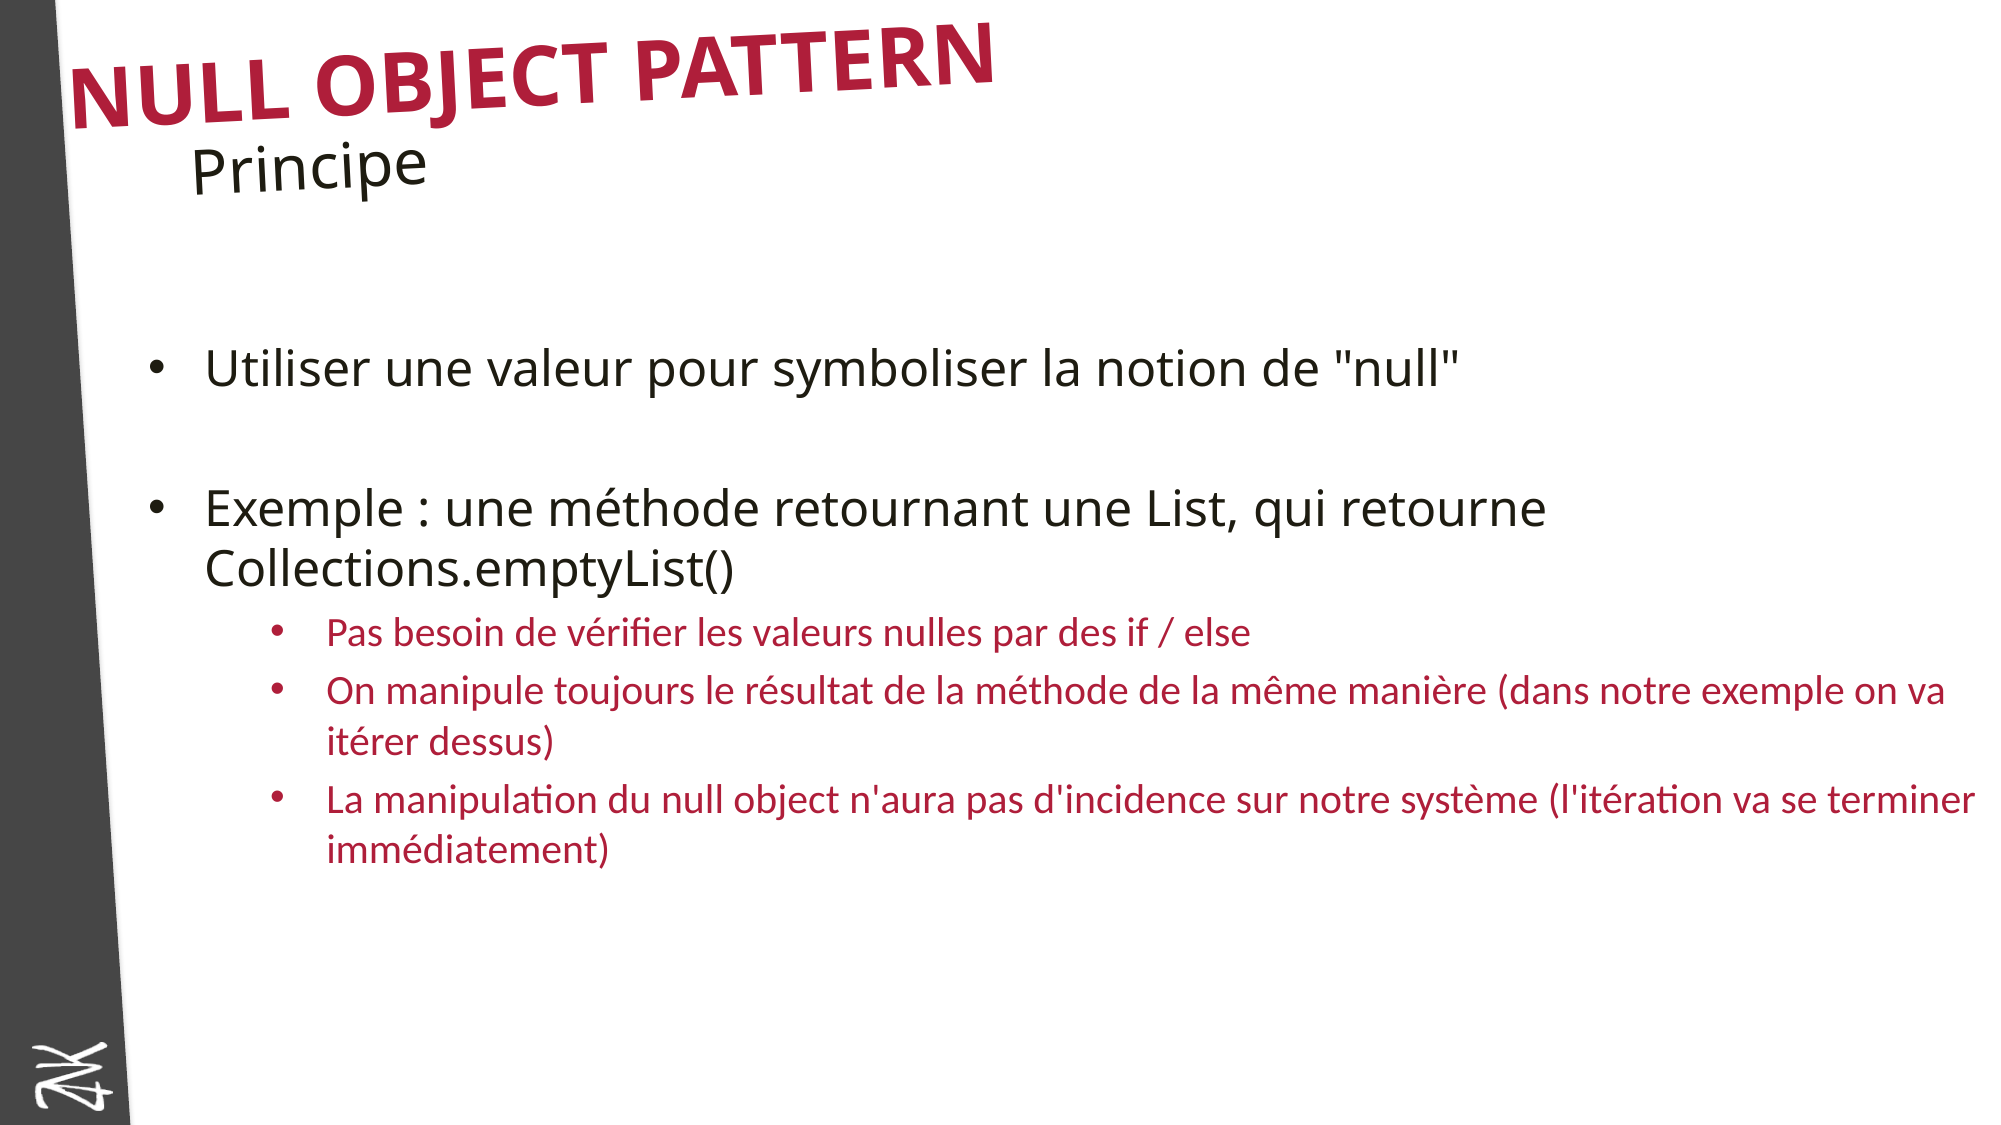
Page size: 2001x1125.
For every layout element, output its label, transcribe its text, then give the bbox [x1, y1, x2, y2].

picture [32, 1042, 113, 1112]
title Null Object Pattern [50, 0, 1369, 160]
list Utiliser une valeur pour symboliser la notion de "null" Exemple : une méthode retournant une List, qui retourne Collections.emptyList() Pas besoin de vérifier les valeurs nulles par des if / else On manipule toujours le résultat de la méthode de la même manière (dans notre exemple on va itérer dessus) La manipulation du null object n'aura pas d'incidence sur notre système (l'itération va se terminer immédiatement) [133, 329, 2000, 1059]
list Principe [173, 69, 1272, 237]
